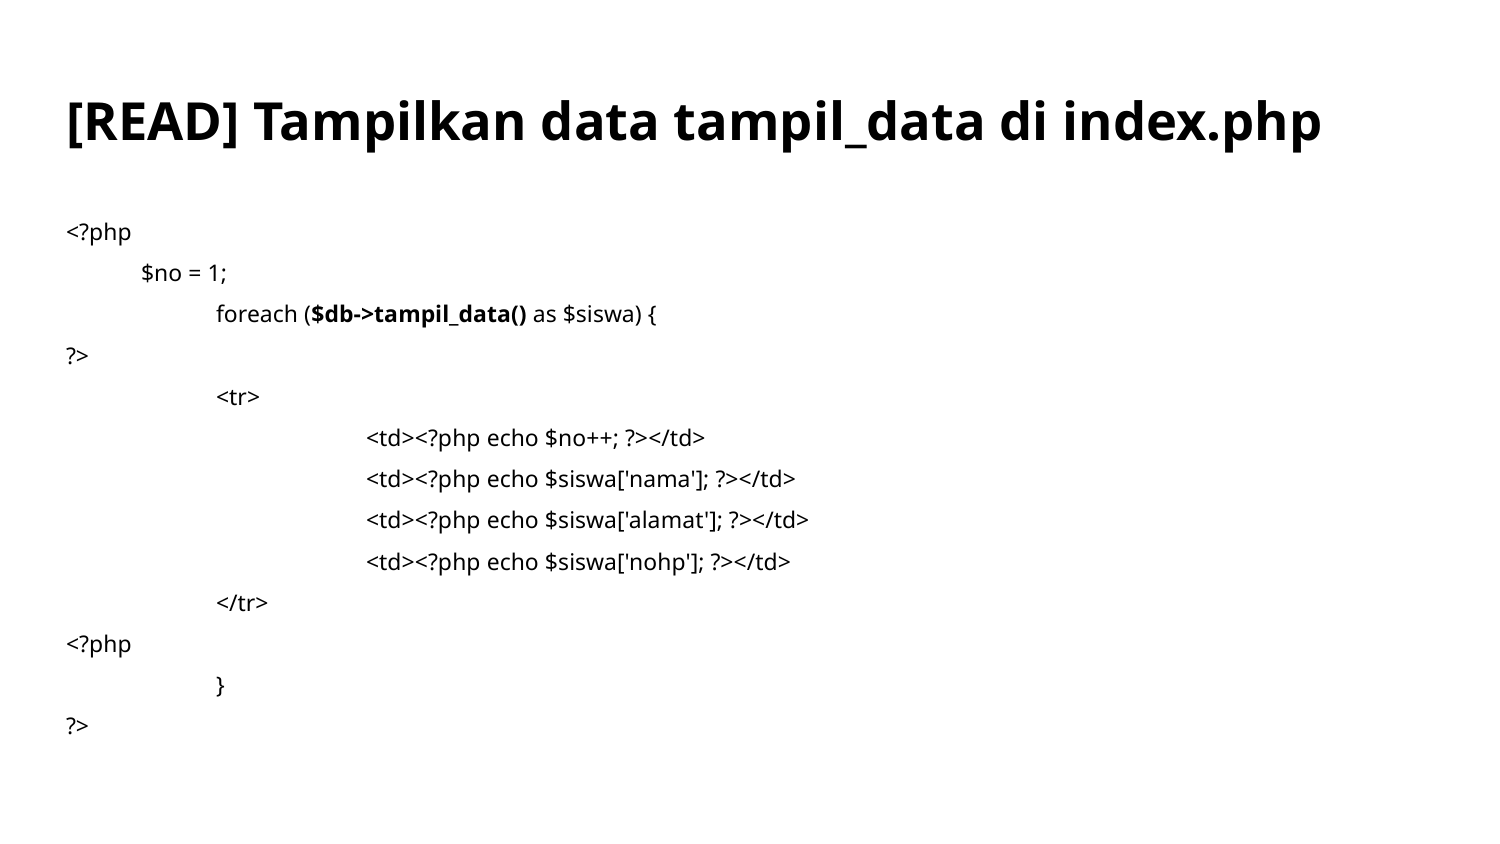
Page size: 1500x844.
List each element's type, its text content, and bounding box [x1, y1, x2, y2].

title [READ] Tampilkan data tampil_data di index.php [51, 72, 1449, 167]
list <?php $no = 1; foreach ($db->tampil_data() as $siswa) { ?> <tr> <td><?php echo $no++; ?></td> <td><?php echo $siswa['nama']; ?></td> <td><?php echo $siswa['alamat']; ?></td> <td><?php echo $siswa['nohp']; ?></td> </tr> <?php } ?> [51, 189, 1433, 719]
